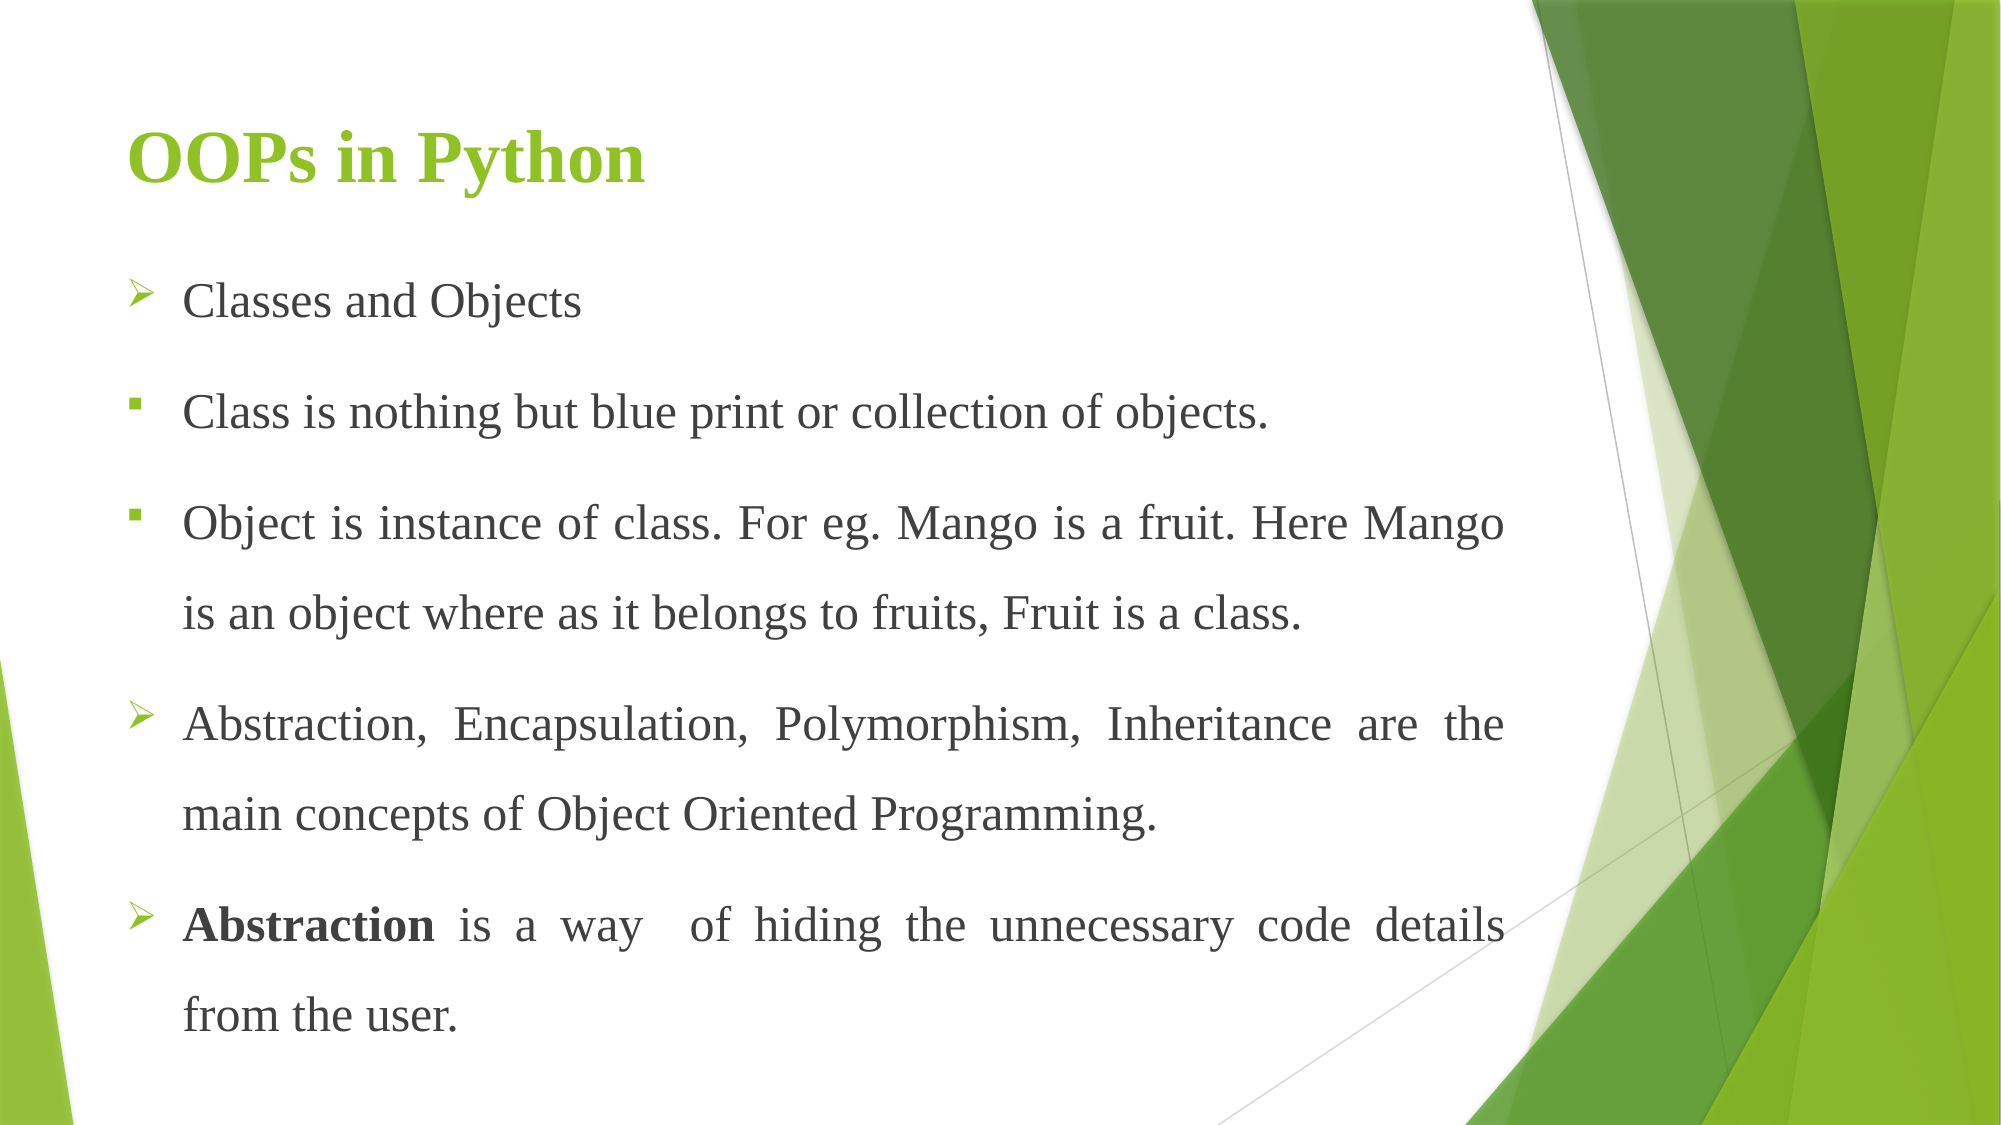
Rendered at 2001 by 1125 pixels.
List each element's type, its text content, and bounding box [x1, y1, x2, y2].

title OOPs in Python [111, 99, 1522, 230]
list Classes and Objects Class is nothing but blue print or collection of objects. Object is instance of class. For eg. Mango is a fruit. Here Mango is an object where as it belongs to fruits, Fruit is a class. Abstraction, Encapsulation, Polymorphism, Inheritance are the main concepts of Object Oriented Programming. Abstraction is a way of hiding the unnecessary code details from the user. [111, 230, 1522, 1055]
